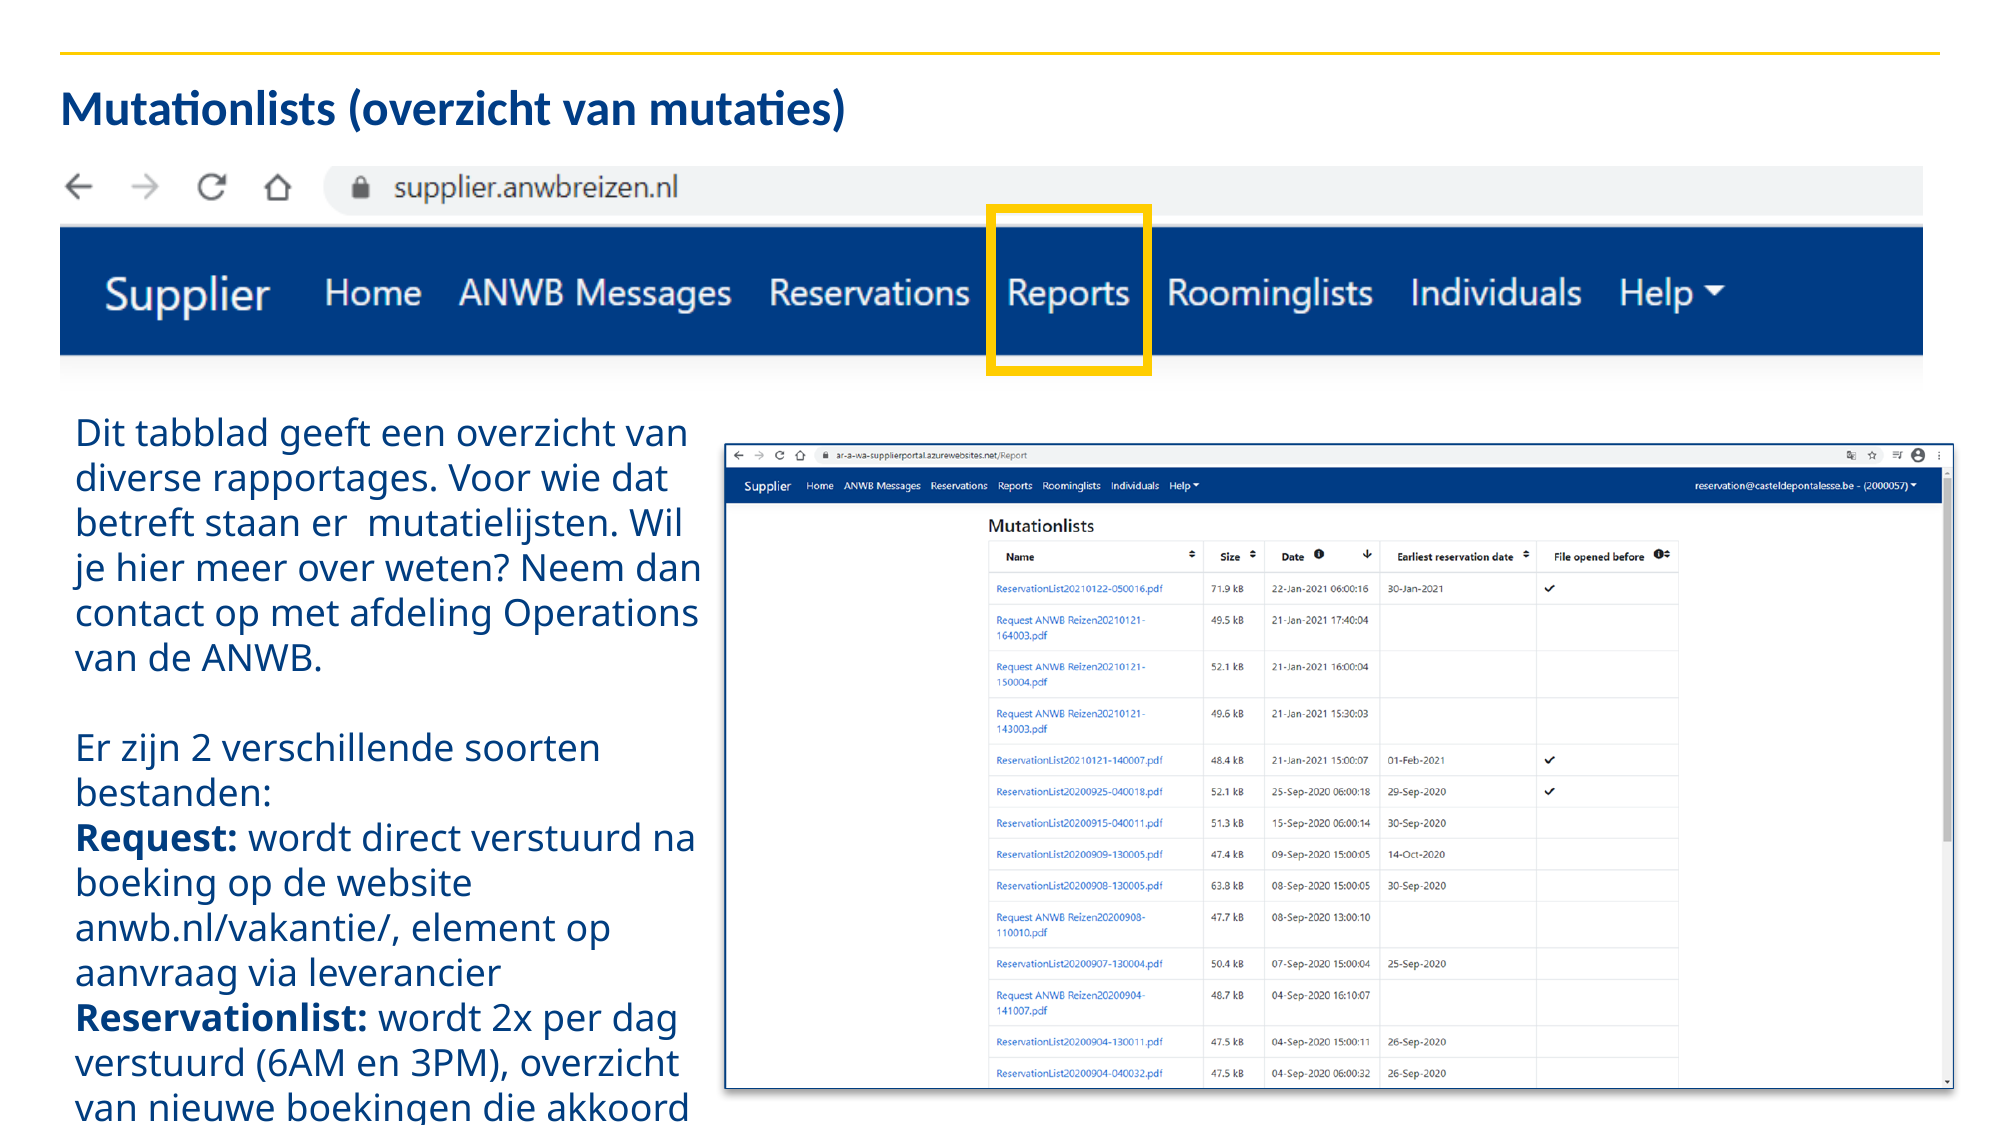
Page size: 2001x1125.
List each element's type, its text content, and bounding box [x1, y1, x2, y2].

picture [724, 443, 1954, 1090]
title Mutationlists (overzicht van mutaties) [60, 87, 1508, 166]
picture [60, 166, 1923, 402]
text_box Dit tabblad geeft een overzicht van diverse rapportages. Voor wie dat betreft staan er mutatielijsten. Wil je hier meer over weten? Neem dan contact op met afdeling Operations van de ANWB. Er zijn 2 verschillende soorten bestanden: Request: wordt direct verstuurd na boeking op de website anwb.nl/vakantie/, element op aanvraag via leverancier Reservationlist: wordt 2x per dag verstuurd (6AM en 3PM), overzicht van nieuwe boekingen die akkoord zijn vanuit allotment, gewijzigde en geannuleerde boekingen. [60, 402, 725, 1125]
